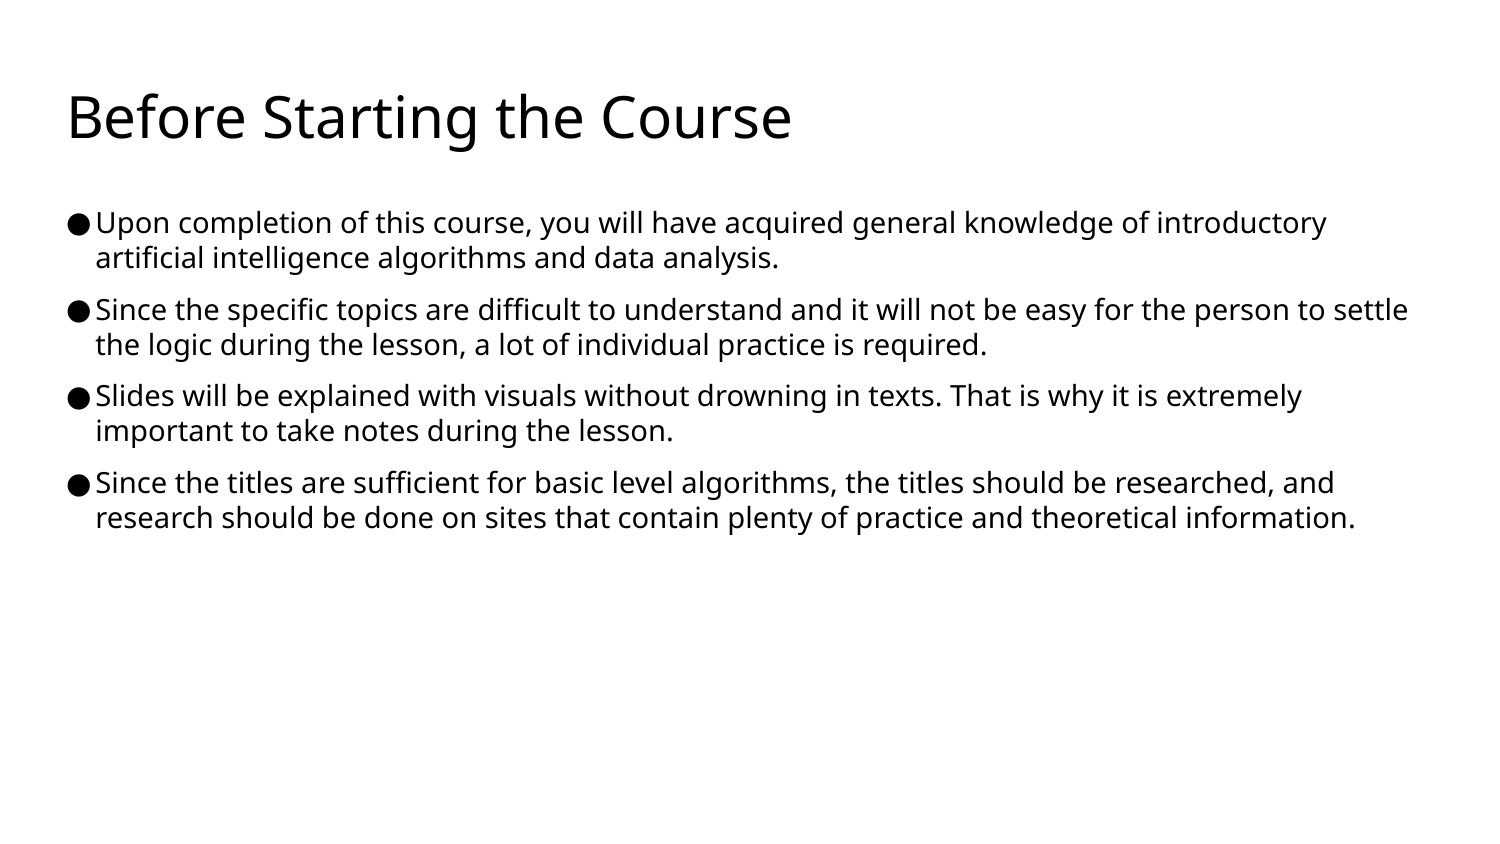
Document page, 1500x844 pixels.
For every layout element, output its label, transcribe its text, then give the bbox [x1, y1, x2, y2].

title Before Starting the Course [51, 72, 1449, 167]
list Upon completion of this course, you will have acquired general knowledge of introductory artificial intelligence algorithms and data analysis. Since the specific topics are difficult to understand and it will not be easy for the person to settle the logic during the lesson, a lot of individual practice is required. Slides will be explained with visuals without drowning in texts. That is why it is extremely important to take notes during the lesson. Since the titles are sufficient for basic level algorithms, the titles should be researched, and research should be done on sites that contain plenty of practice and theoretical information. [51, 189, 1449, 750]
